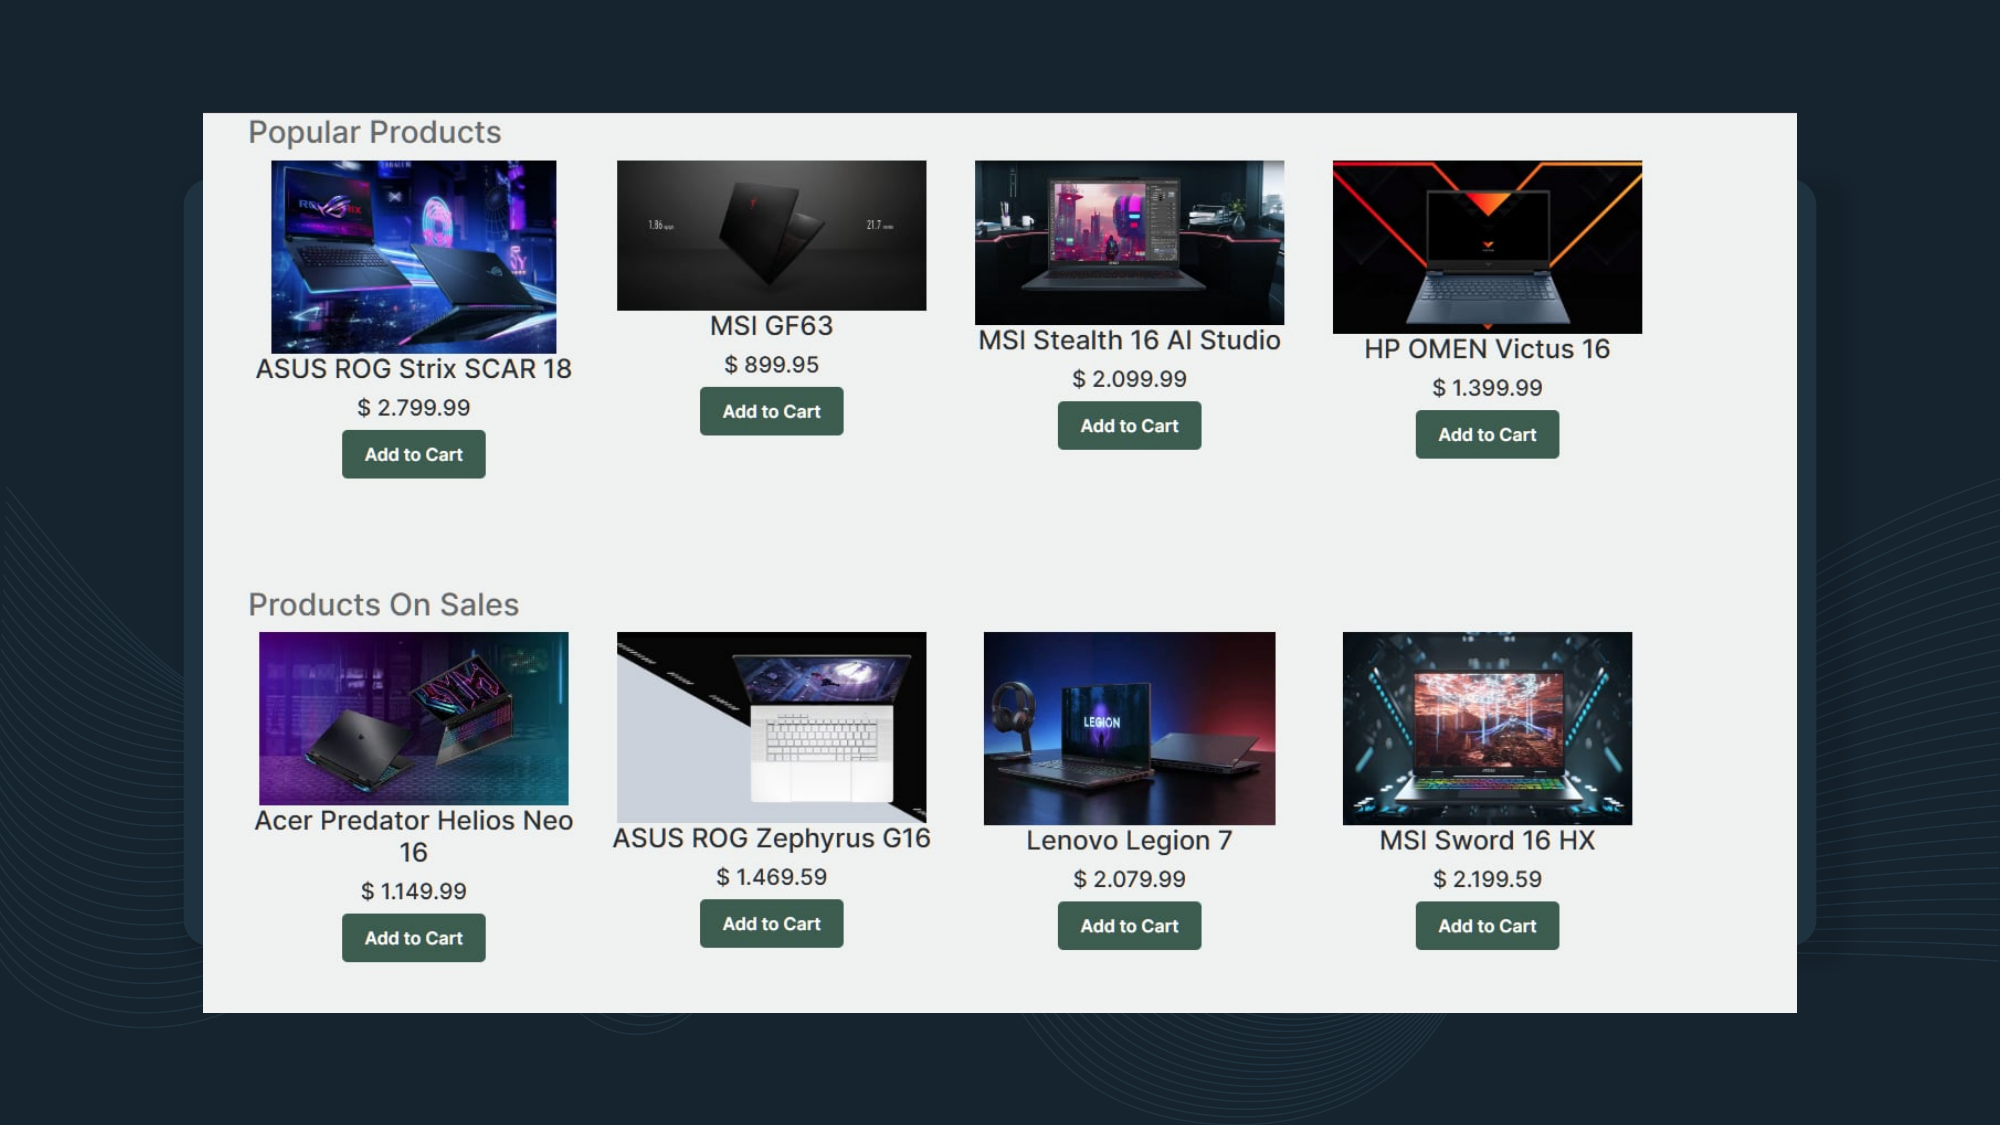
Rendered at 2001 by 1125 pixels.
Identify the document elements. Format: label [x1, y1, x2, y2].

picture [203, 111, 1797, 1014]
